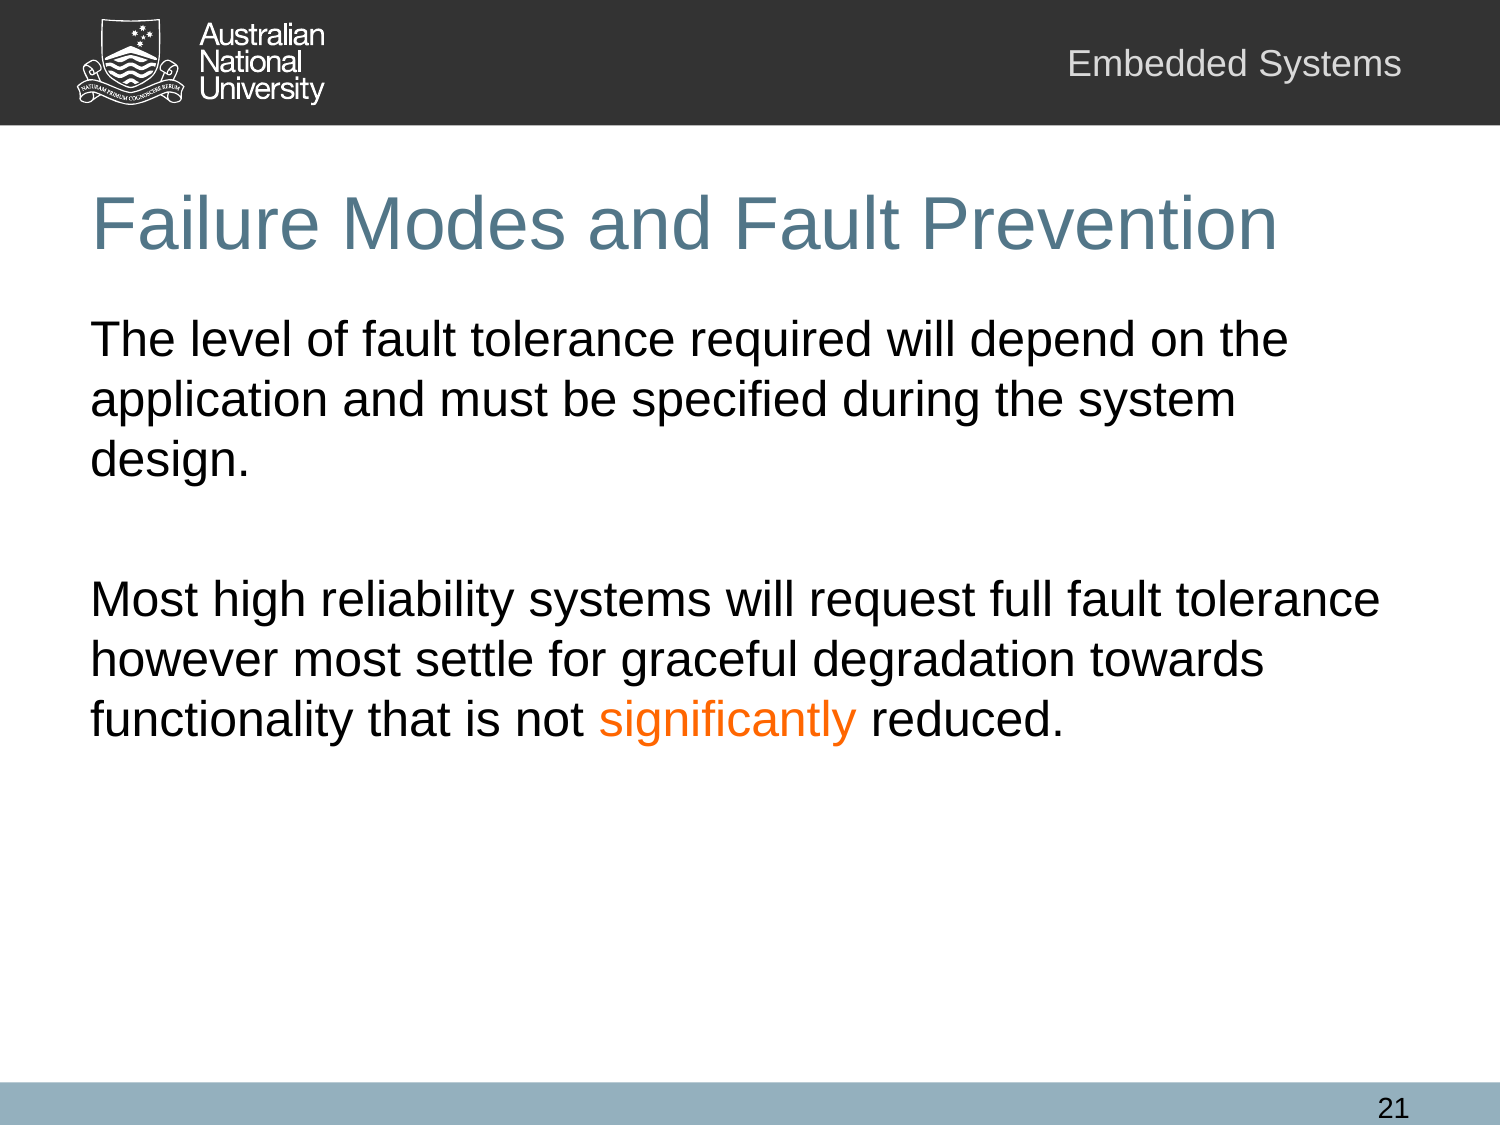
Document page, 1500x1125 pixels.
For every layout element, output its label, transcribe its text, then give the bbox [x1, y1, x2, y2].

list The level of fault tolerance required will depend on the application and must be specified during the system design. Most high reliability systems will request full fault tolerance however most settle for graceful degradation towards functionality that is not significantly reduced. [74, 298, 1426, 990]
slide_number 21 [1328, 1082, 1426, 1118]
title Failure Modes and Fault Prevention [76, 125, 1428, 314]
